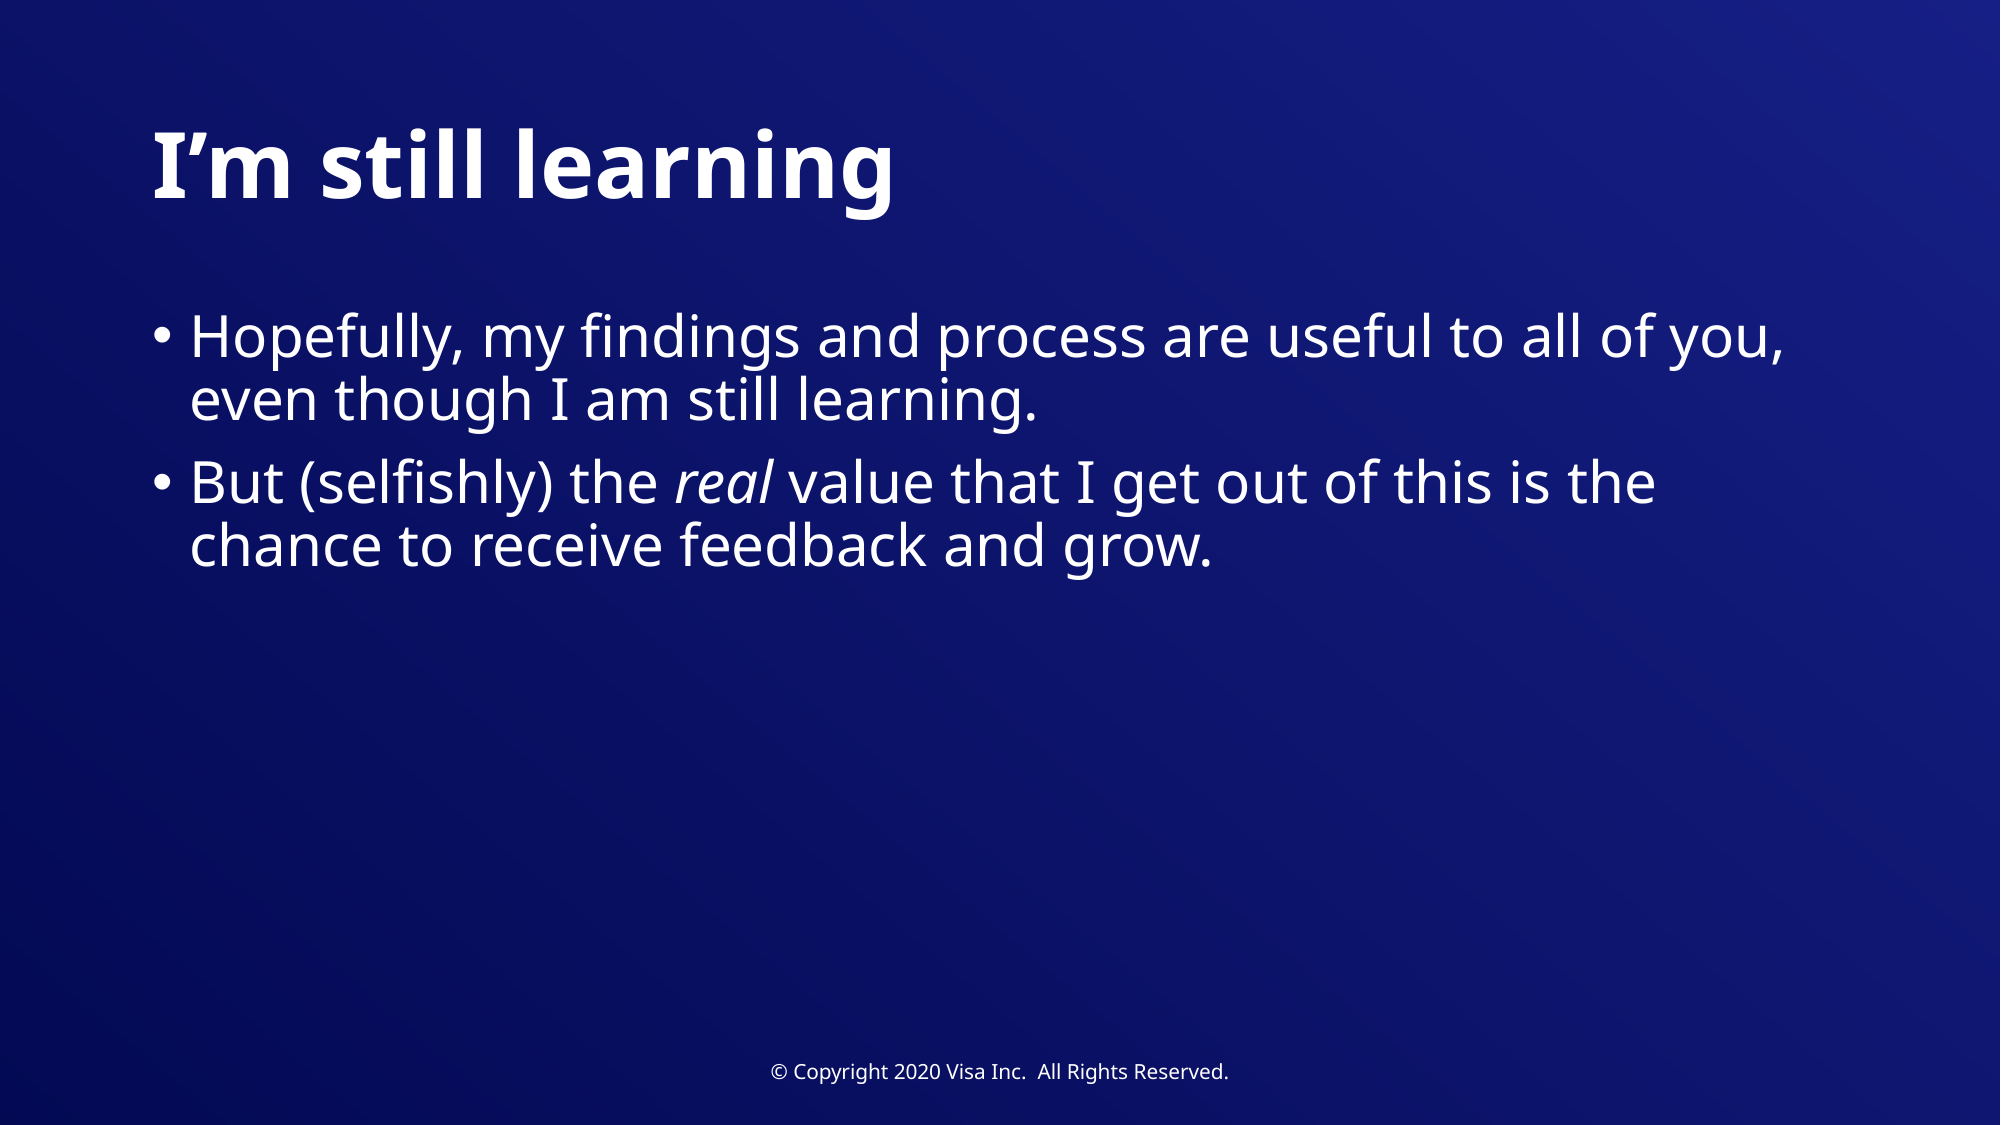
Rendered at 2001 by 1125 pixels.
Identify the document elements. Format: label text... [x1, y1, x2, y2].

footer © Copyright 2020 Visa Inc. All Rights Reserved. [662, 1042, 1338, 1103]
title I’m still learning [137, 59, 1863, 278]
list Hopefully, my findings and process are useful to all of you, even though I am still learning. But (selfishly) the real value that I get out of this is the chance to receive feedback and grow. [137, 299, 1863, 1014]
